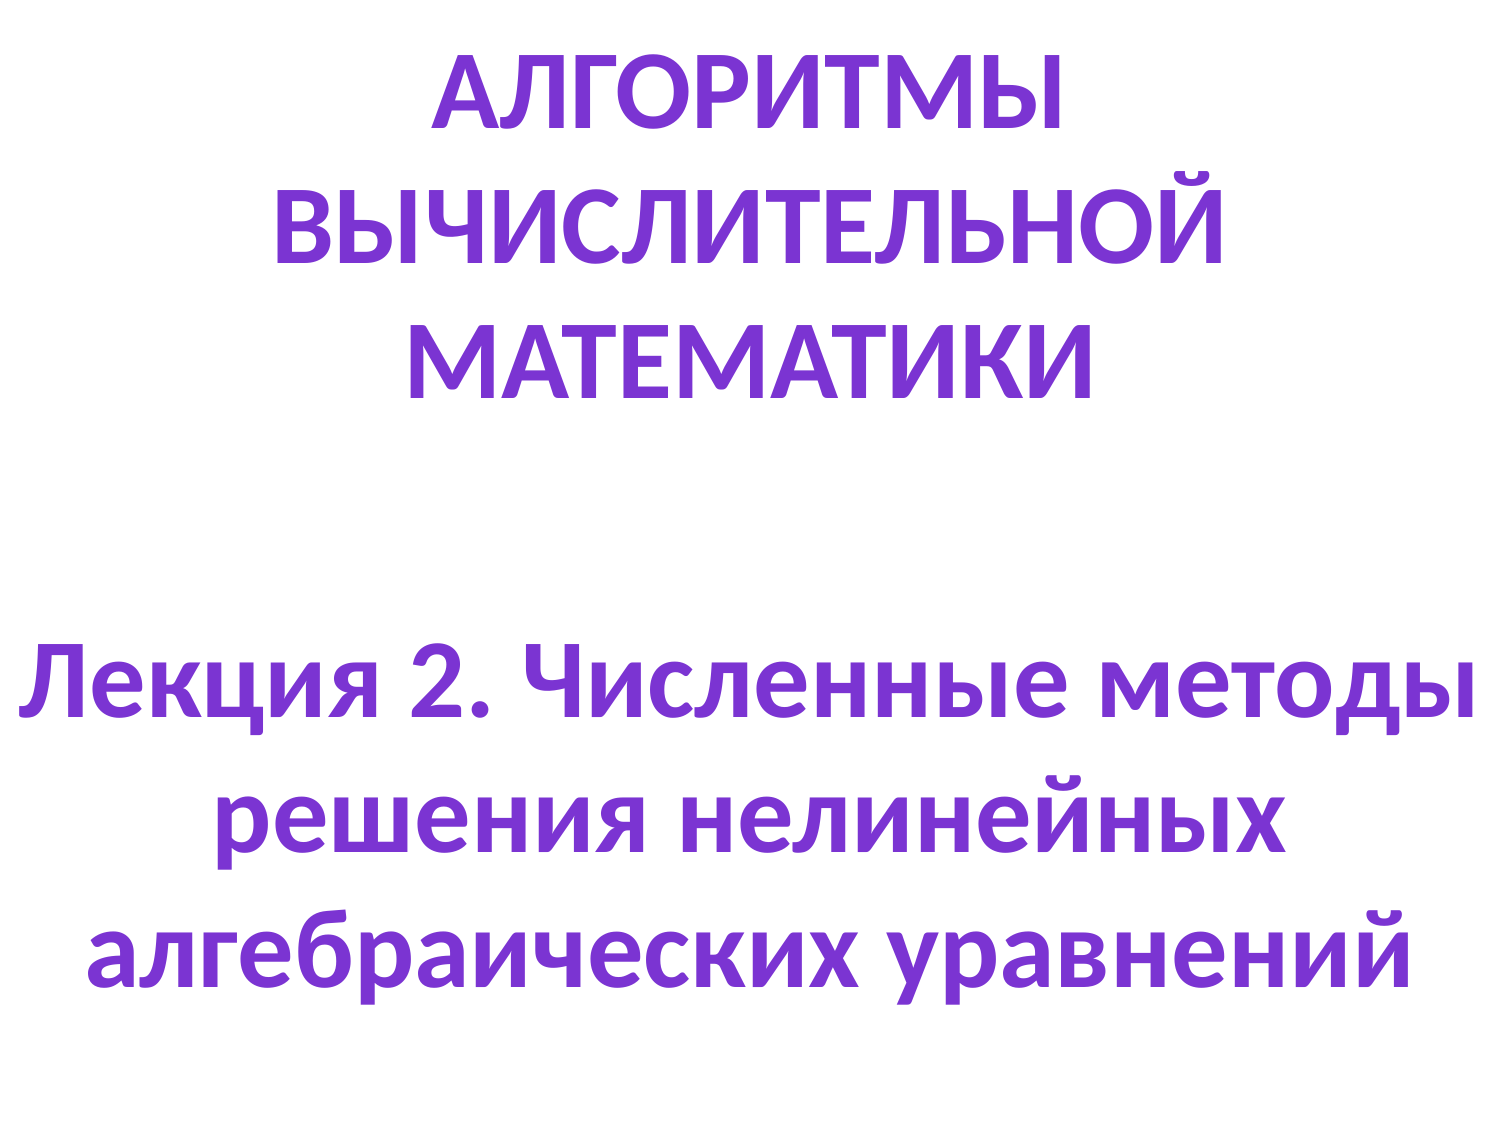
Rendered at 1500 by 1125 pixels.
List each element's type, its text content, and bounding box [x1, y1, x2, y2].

text_box Лекция 2. Численные методы решения нелинейных алгебраических уравнений [0, 597, 1500, 1018]
text_box Алгоритмы вычислительной математики [0, 8, 1500, 429]
